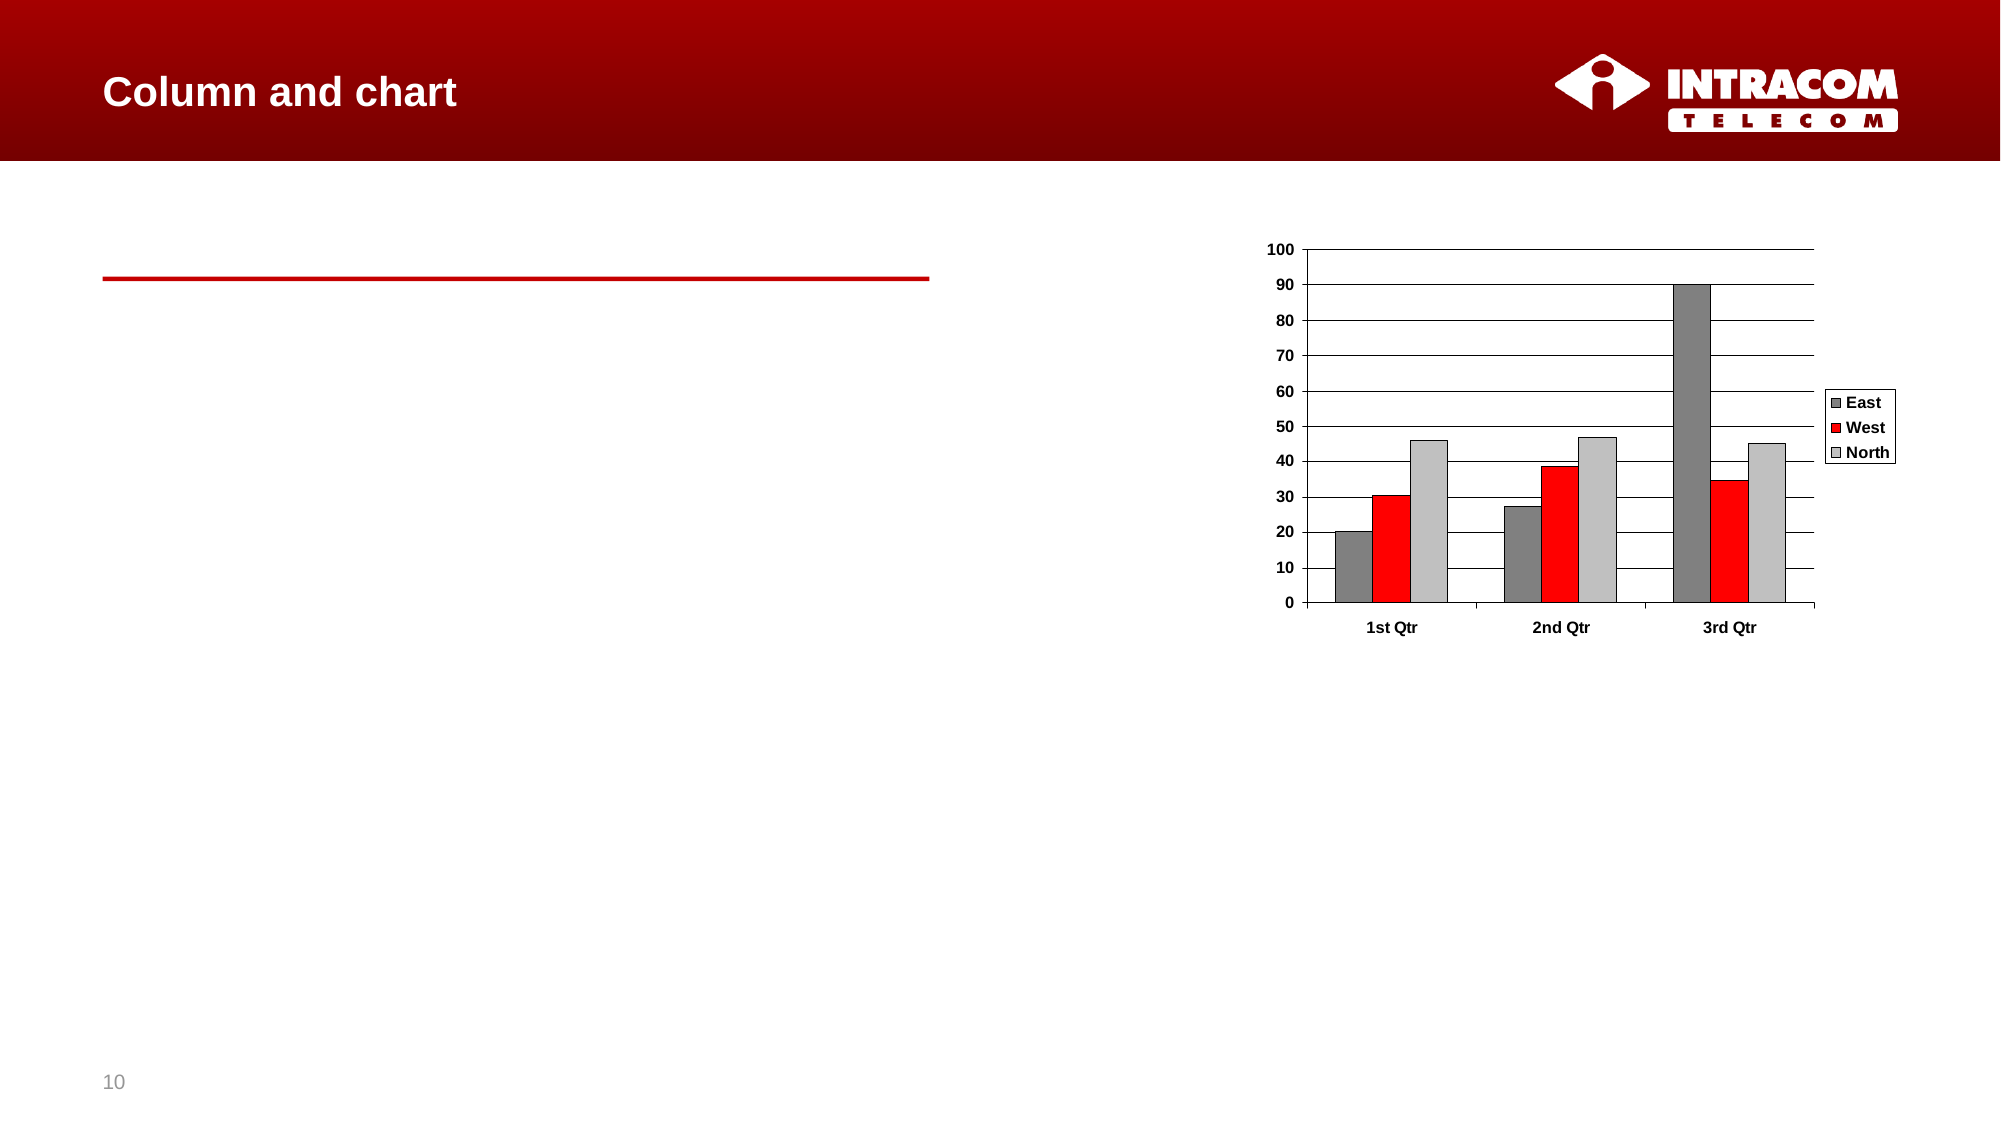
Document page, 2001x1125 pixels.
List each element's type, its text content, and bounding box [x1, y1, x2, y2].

slide_number 10 [102, 1058, 190, 1095]
title Column and chart [102, 18, 1410, 162]
picture [1555, 54, 1898, 132]
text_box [1247, 219, 1906, 659]
